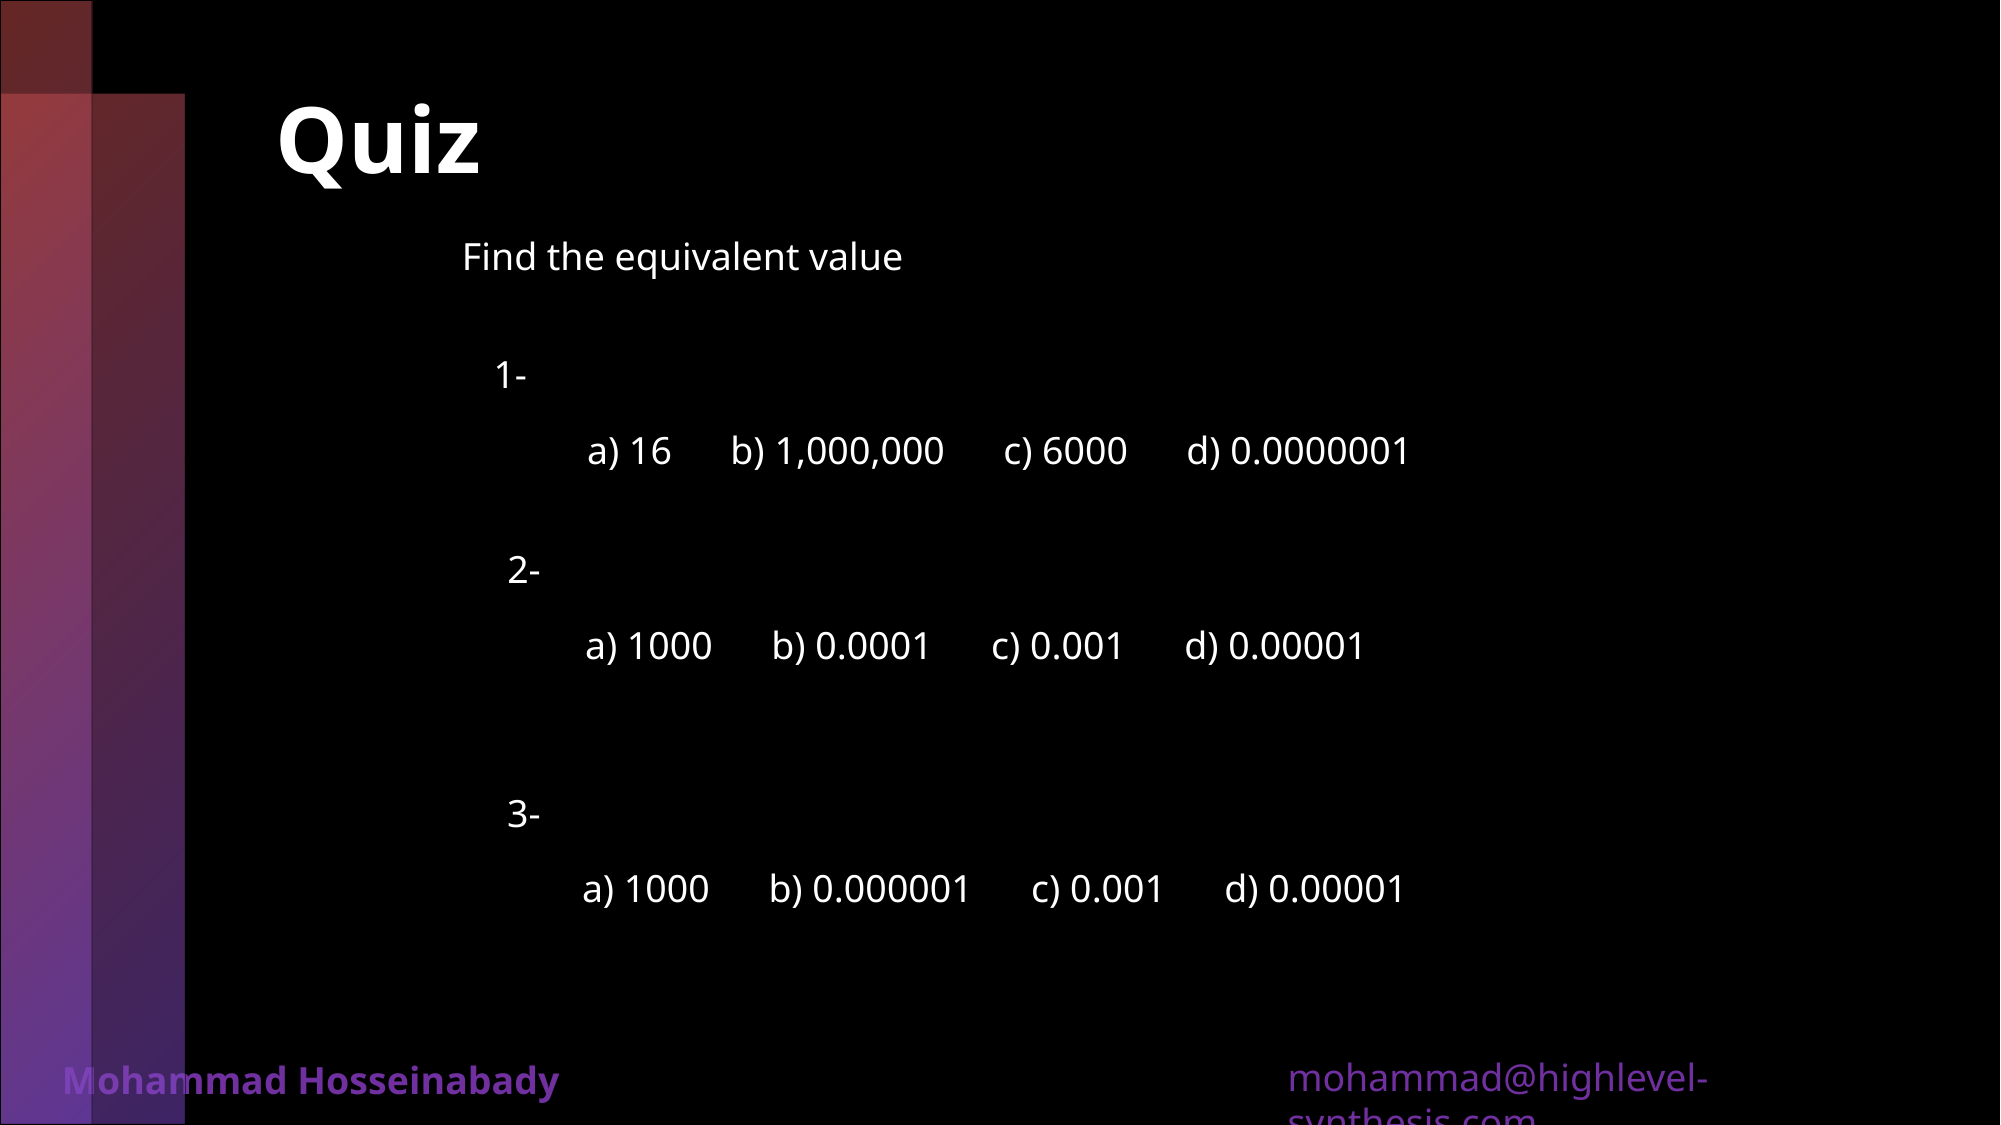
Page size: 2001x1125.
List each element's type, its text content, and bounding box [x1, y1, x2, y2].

text_box a) 16 b) 1,000,000 c) 6000 d) 0.0000001 [572, 419, 1428, 480]
text_box Find the equivalent value [447, 225, 929, 286]
text_box a) 1000 b) 0.0001 c) 0.001 d) 0.00001 [570, 614, 1383, 675]
title Quiz [260, 74, 1817, 329]
text_box a) 1000 b) 0.000001 c) 0.001 d) 0.00001 [567, 857, 1423, 918]
